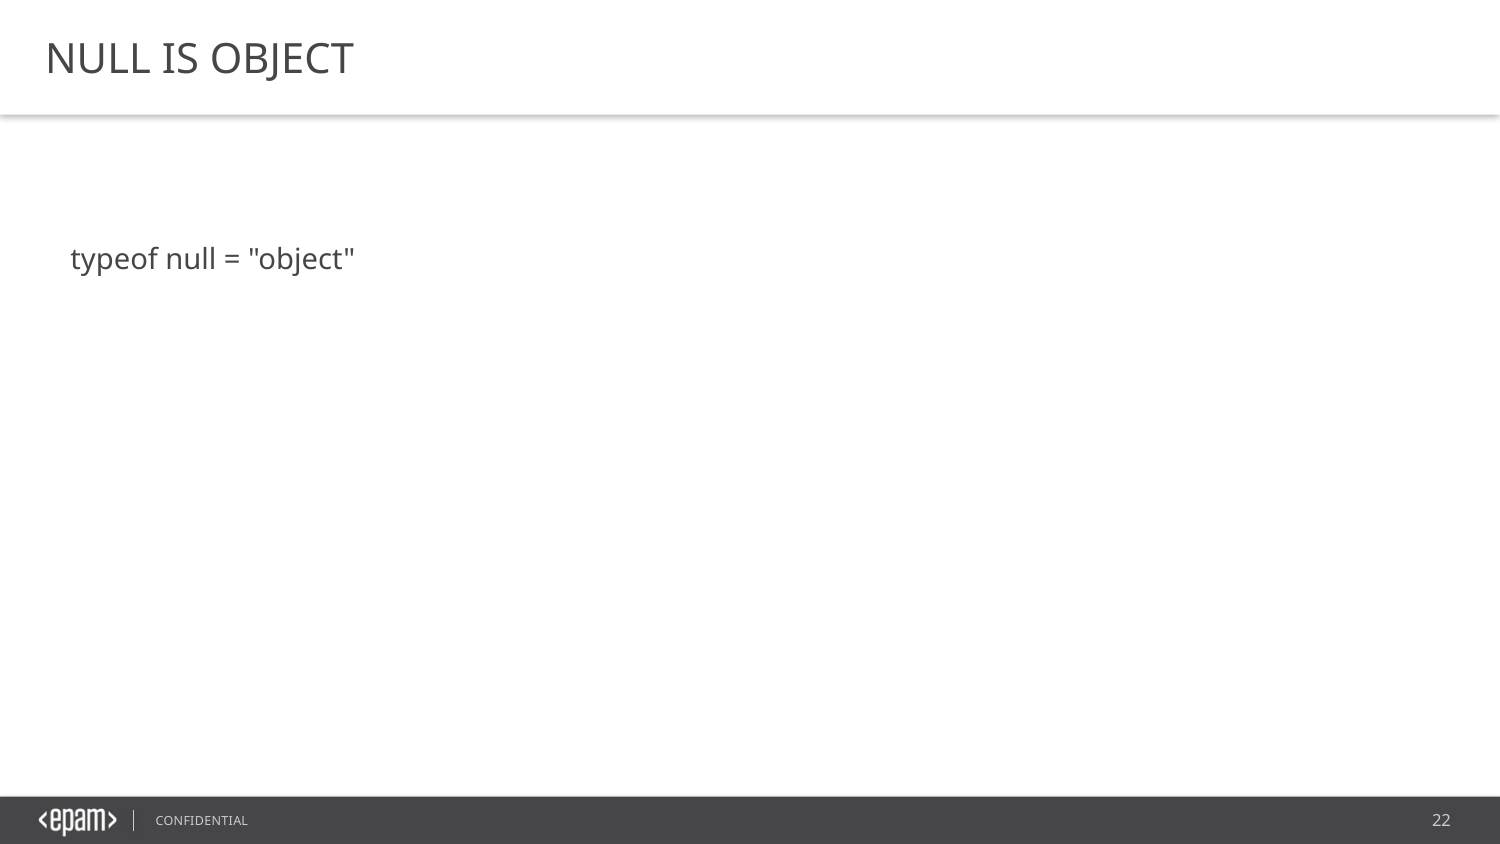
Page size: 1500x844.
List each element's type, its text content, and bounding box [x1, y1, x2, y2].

list NULL IS OBJECT [0, 0, 1500, 115]
picture [38, 808, 117, 837]
list typeof null = "object" [59, 177, 1428, 733]
